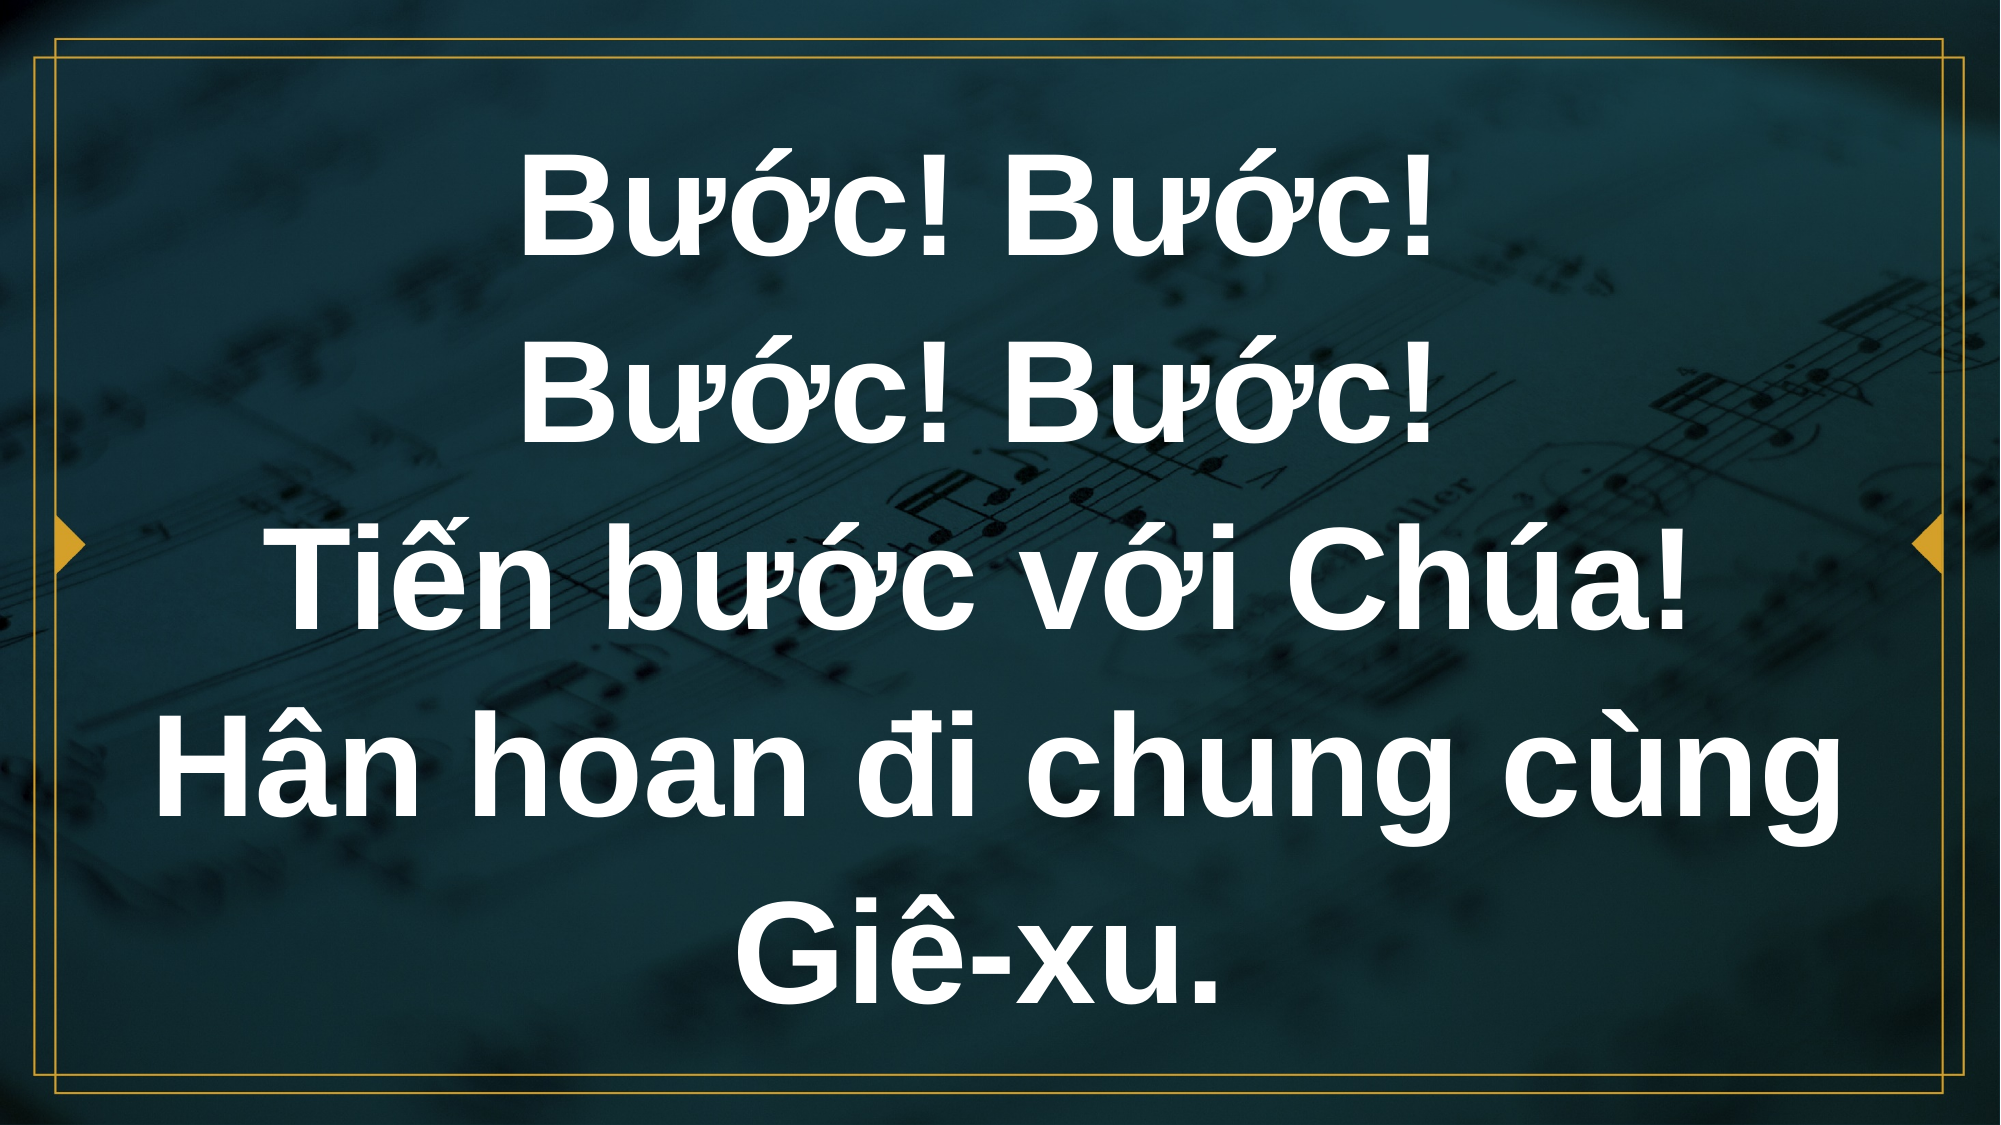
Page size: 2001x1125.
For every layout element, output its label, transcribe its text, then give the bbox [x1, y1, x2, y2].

title Bước! Bước! Bước! Bước! Tiến bước với Chúa! Hân hoan đi chung cùng Giê-xu. [55, 53, 1945, 1077]
picture [0, 0, 2000, 1125]
